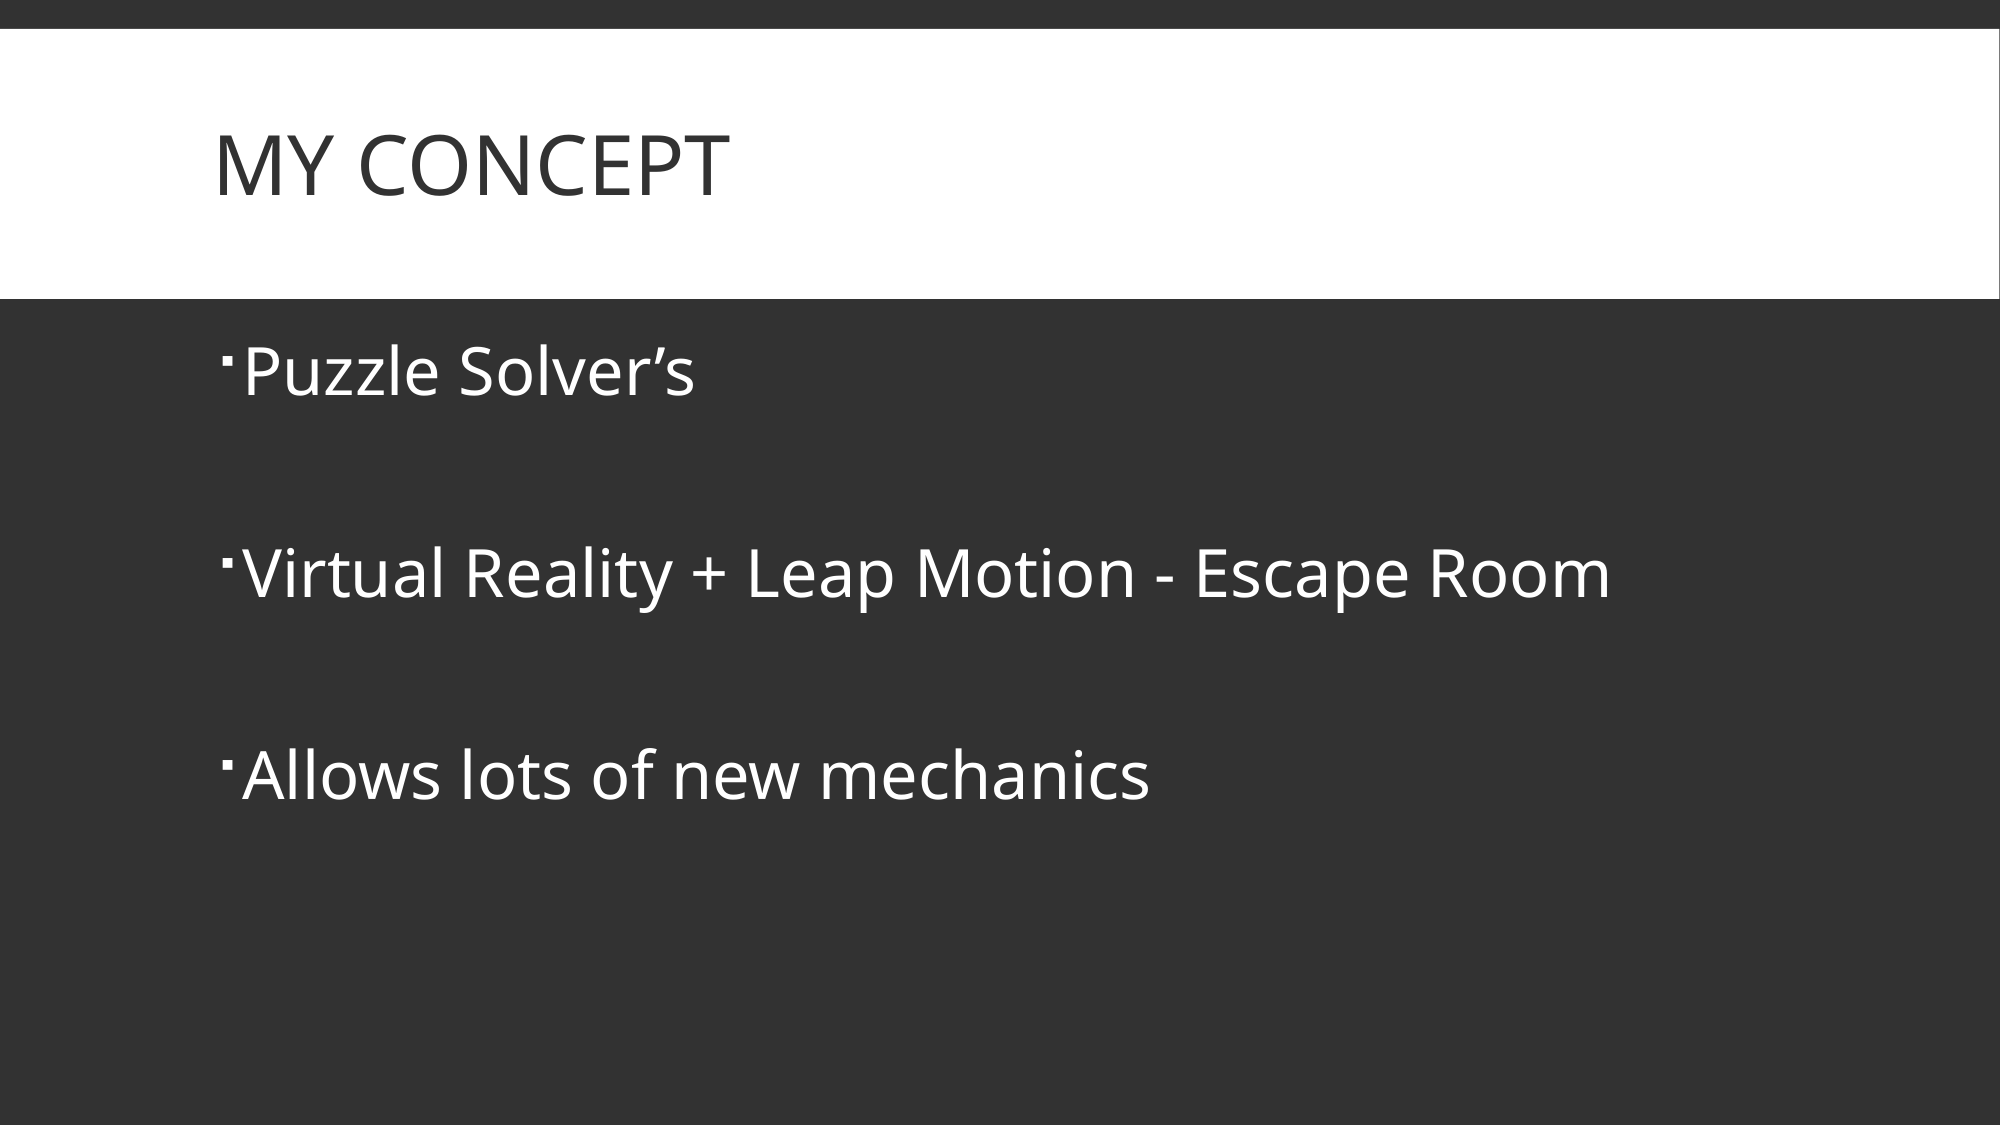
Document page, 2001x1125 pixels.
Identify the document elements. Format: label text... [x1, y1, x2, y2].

list Puzzle Solver’s Virtual Reality + Leap Motion - Escape Room Allows lots of new mechanics [197, 329, 1803, 1020]
title My concept [197, 46, 1803, 295]
